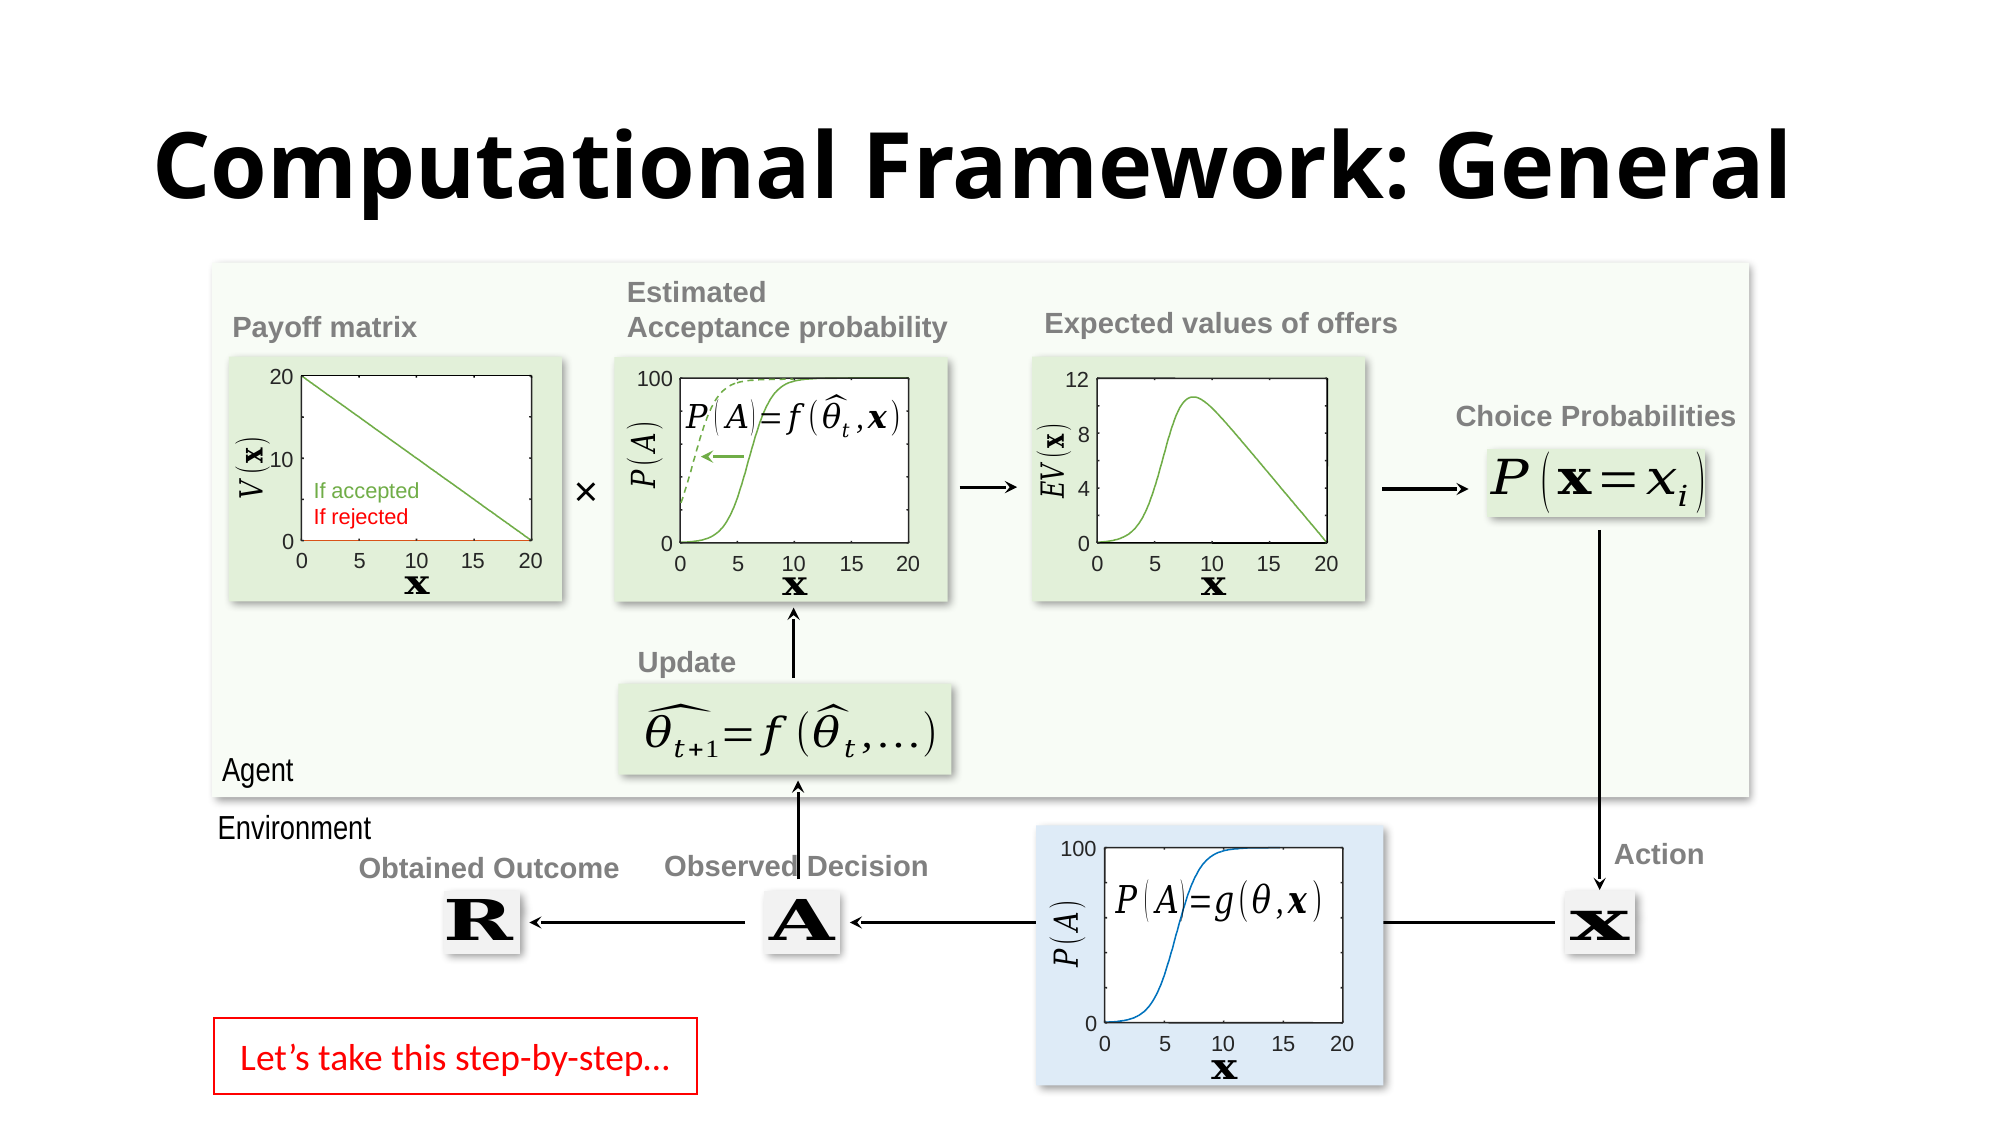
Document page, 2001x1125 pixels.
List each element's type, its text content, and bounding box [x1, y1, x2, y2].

text_box Action [1600, 825, 1726, 882]
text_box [1065, 365, 1339, 604]
text_box Observed Decision [642, 836, 950, 893]
text_box [617, 683, 953, 776]
text_box [212, 262, 1750, 798]
text_box Agent [200, 737, 315, 795]
text_box Environment [196, 795, 393, 857]
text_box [614, 357, 948, 604]
text_box Let’s take this step-by-step… [213, 1017, 698, 1095]
text_box [228, 356, 563, 602]
text_box Payoff matrix [211, 297, 439, 354]
text_box Obtained Outcome [343, 841, 635, 892]
text_box Update [616, 632, 758, 689]
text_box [1036, 825, 1384, 1088]
text_box Estimated Acceptance probability [605, 262, 1130, 354]
text_box Choice Probabilities [1434, 387, 1758, 444]
title Computational Framework: General [137, 59, 1863, 278]
text_box [1031, 356, 1366, 602]
text_box × [543, 457, 612, 518]
text_box Action [1592, 825, 1599, 882]
text_box Expected values of offers [1130, 293, 1421, 351]
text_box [232, 363, 543, 603]
